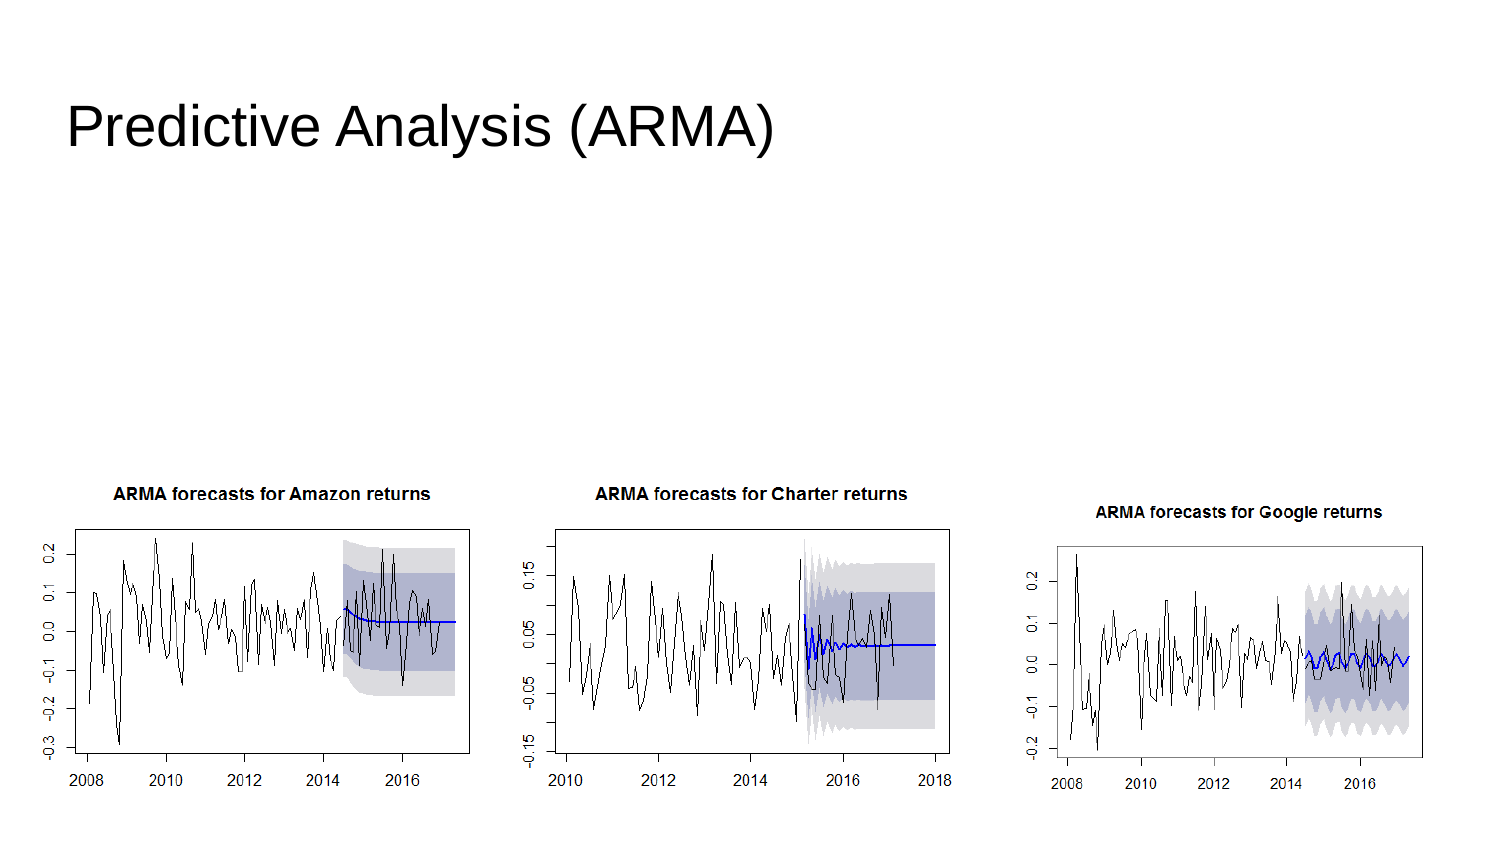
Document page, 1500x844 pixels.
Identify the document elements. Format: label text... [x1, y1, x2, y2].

picture [0, 456, 1458, 844]
title Predictive Analysis (ARMA) [51, 72, 1449, 167]
